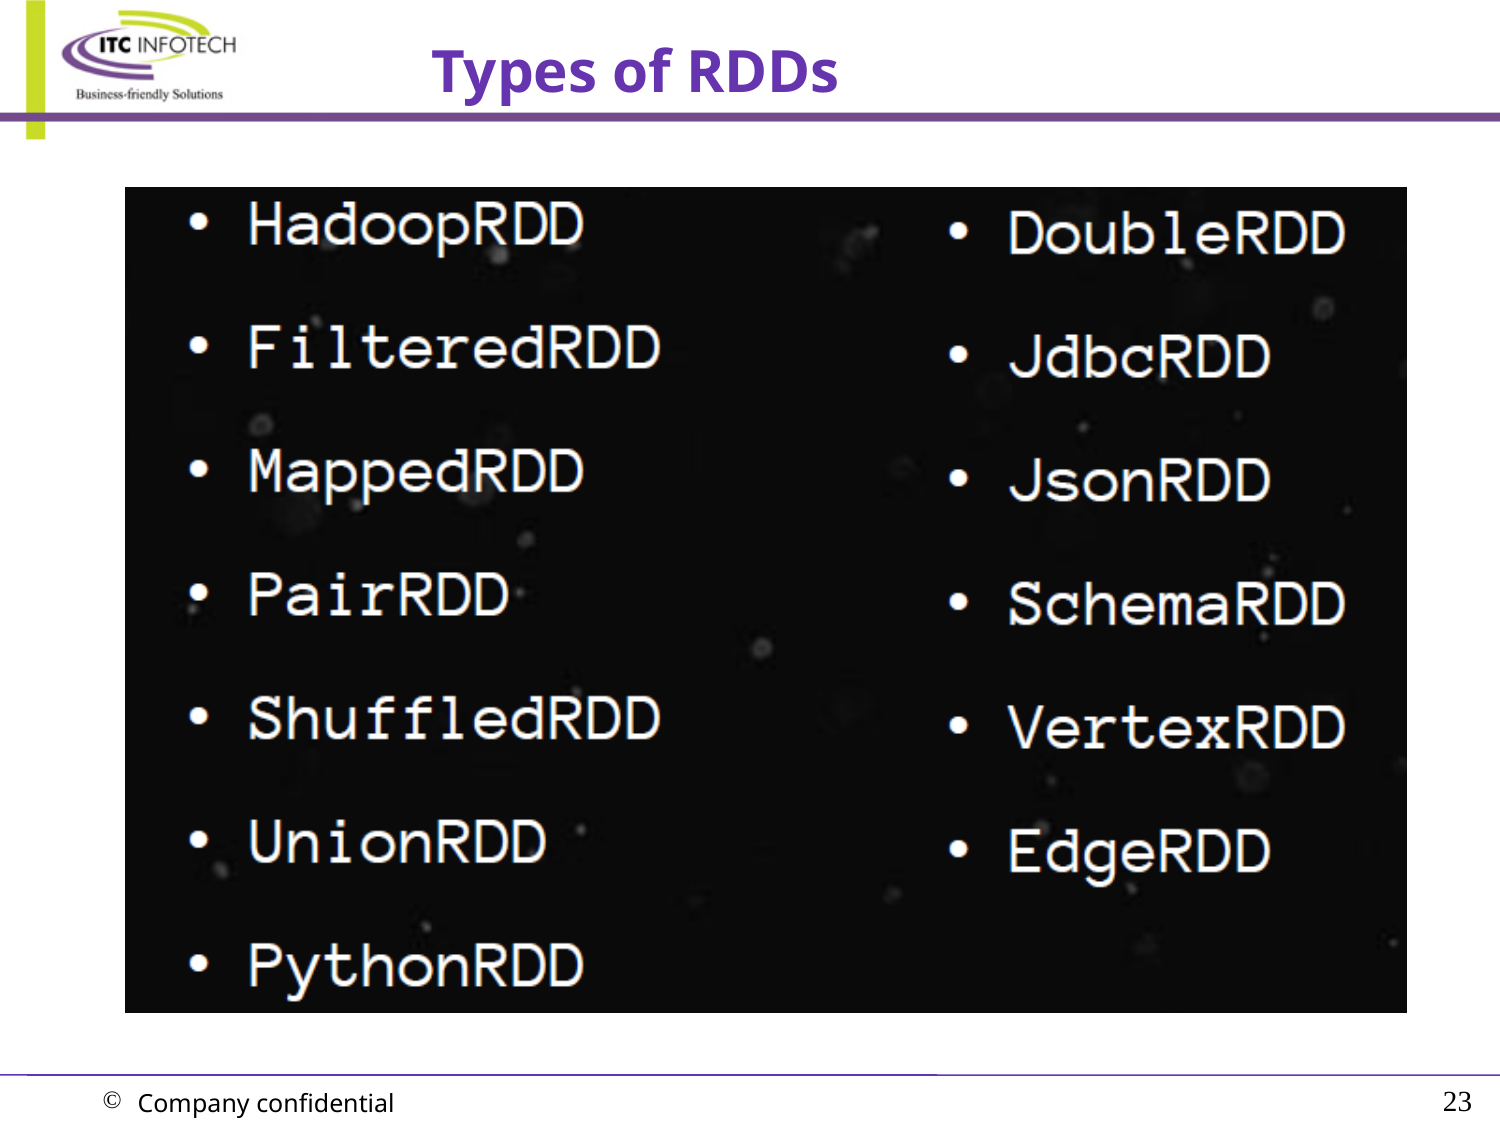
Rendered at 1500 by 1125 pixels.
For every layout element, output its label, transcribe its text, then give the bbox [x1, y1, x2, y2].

title Types of RDDs [324, 24, 1488, 113]
picture [0, 0, 1500, 144]
slide_number 23 [1174, 1074, 1488, 1125]
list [124, 187, 1407, 1013]
